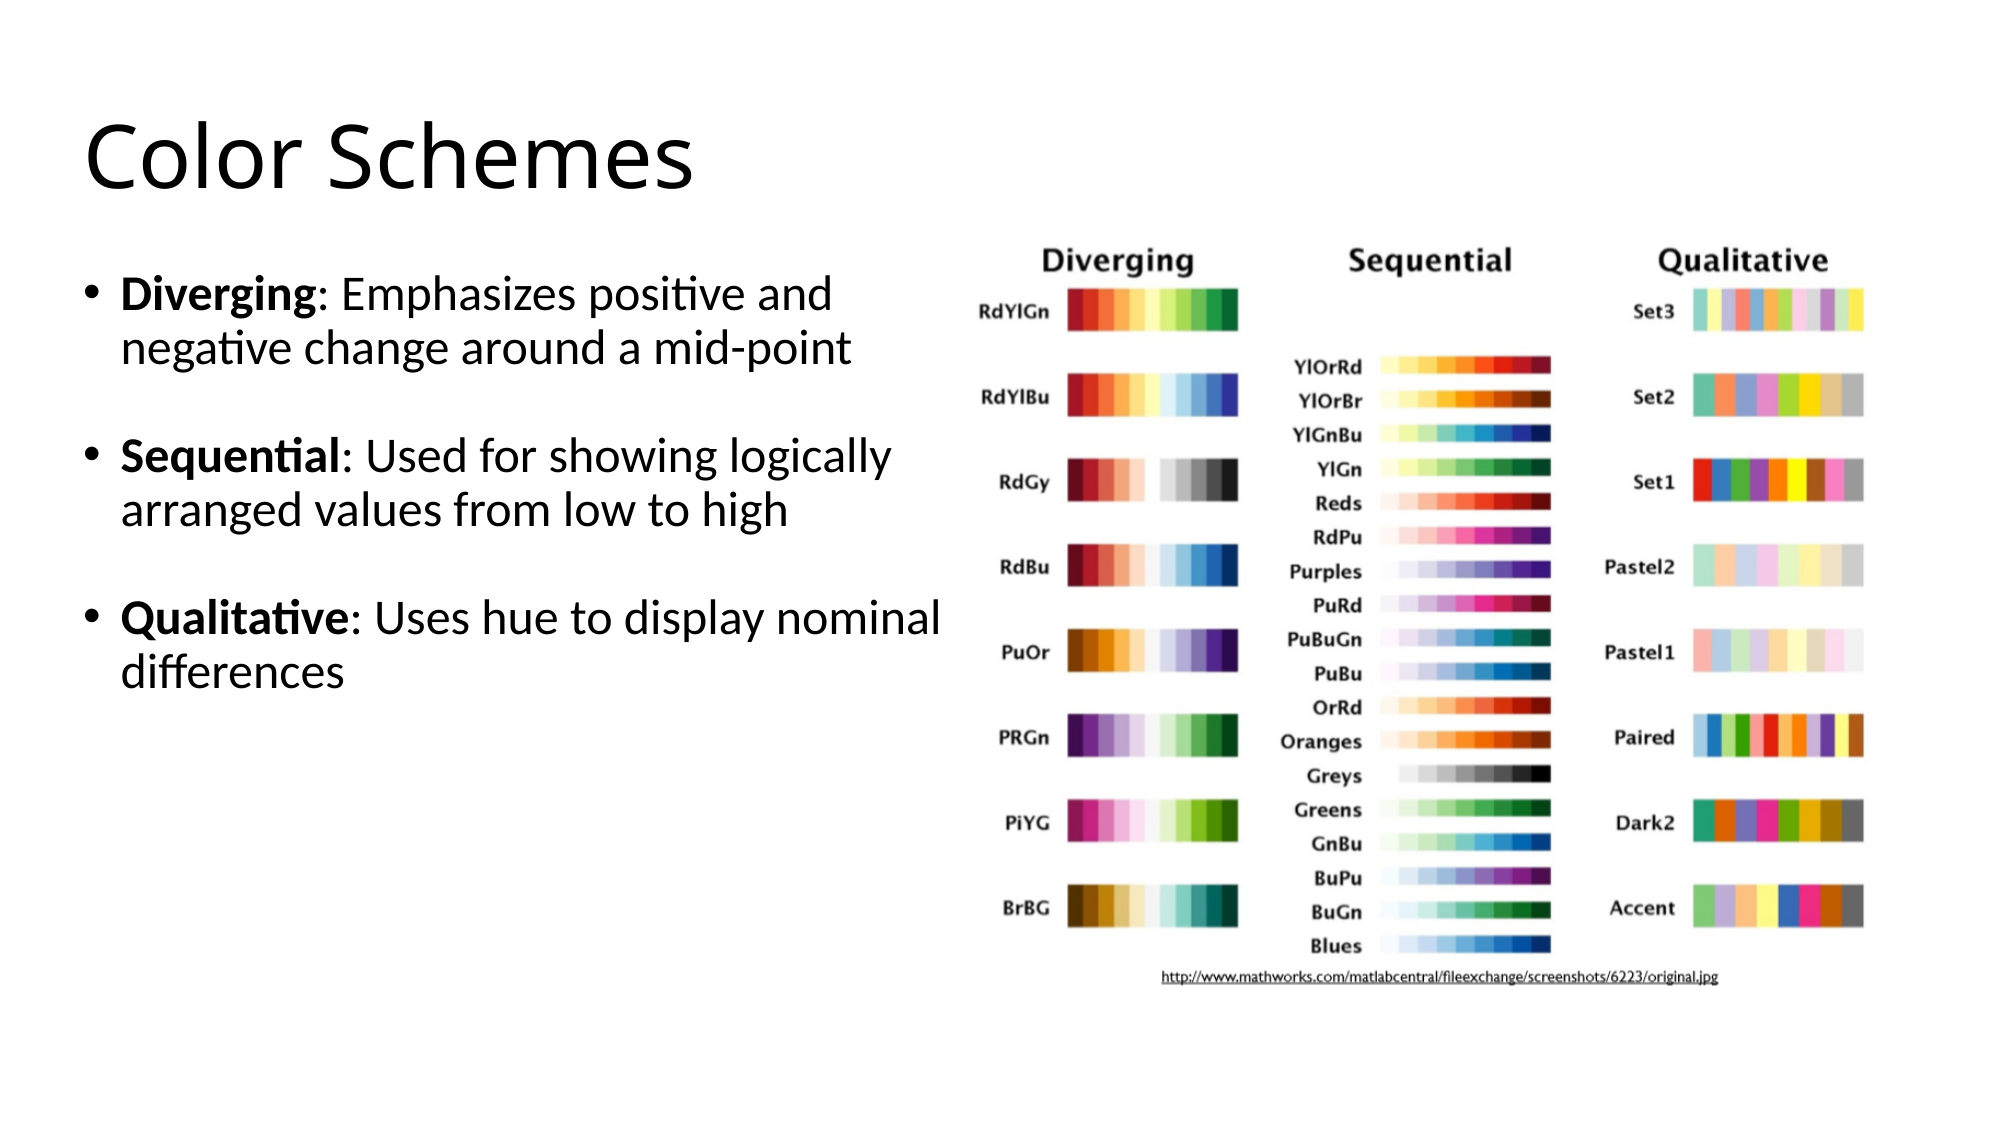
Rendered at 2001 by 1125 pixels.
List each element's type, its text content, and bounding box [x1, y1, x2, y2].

list Diverging: Emphasizes positive and negative change around a mid-point Sequential: Used for showing logically arranged values from low to high Qualitative: Uses hue to display nominal differences [68, 252, 949, 1000]
picture [949, 222, 1932, 1000]
title Color Schemes [68, 97, 1932, 223]
